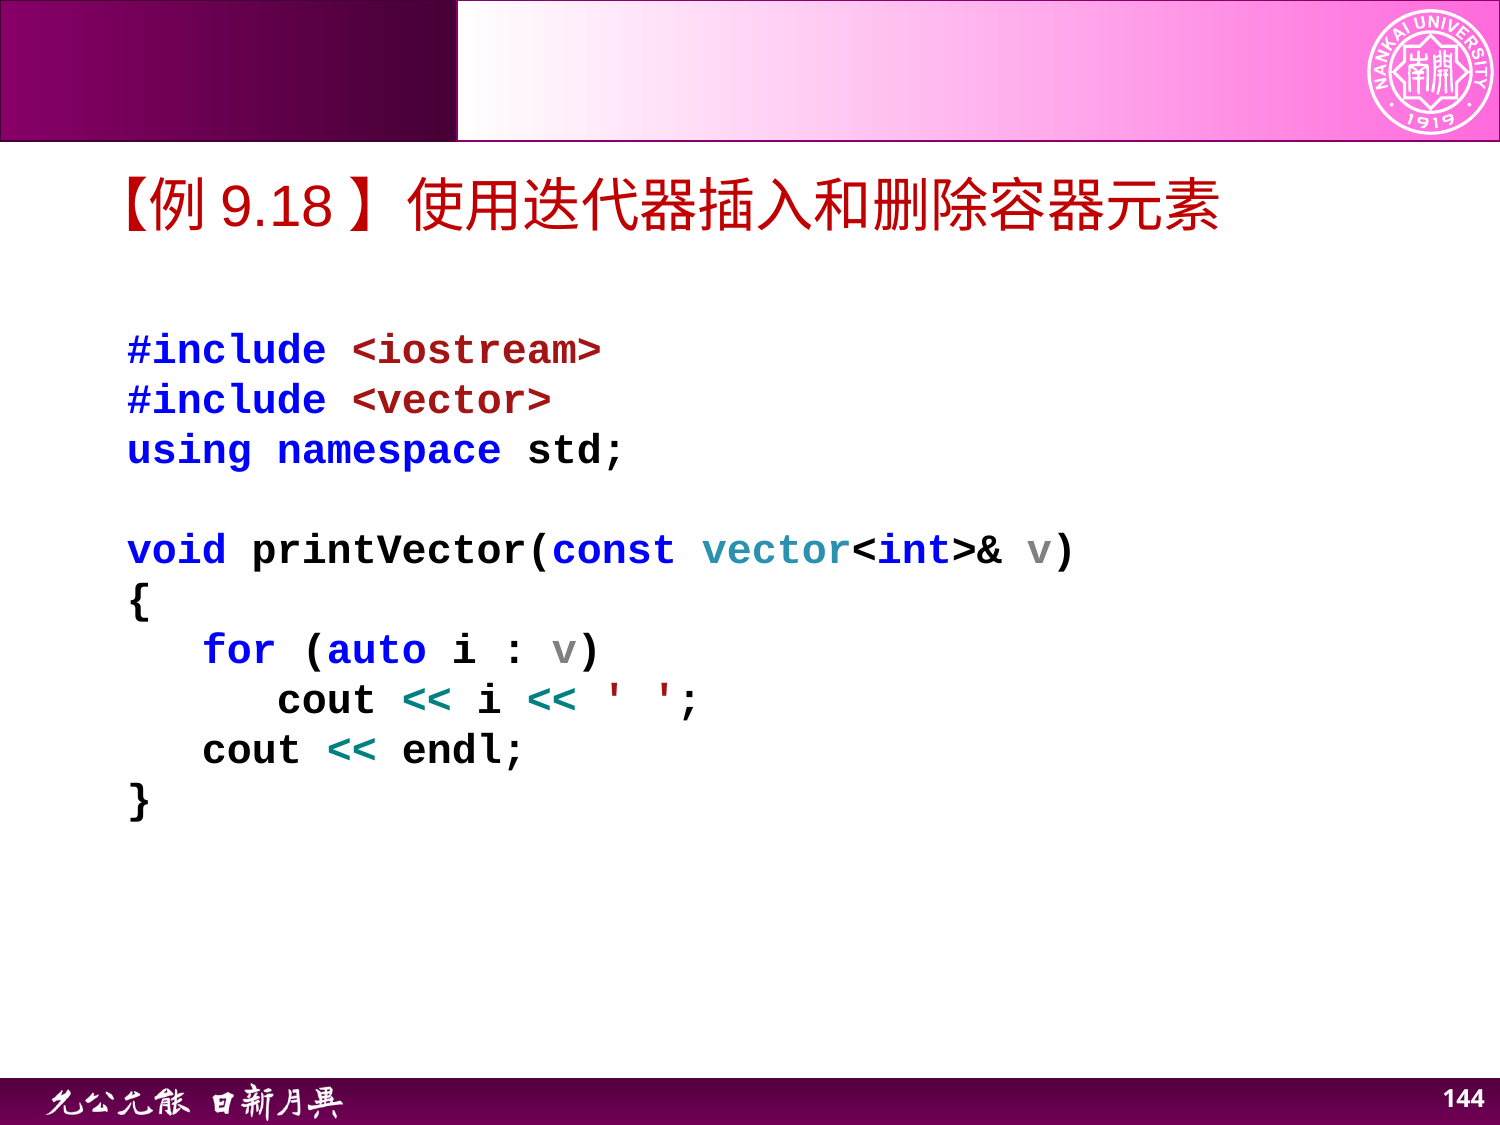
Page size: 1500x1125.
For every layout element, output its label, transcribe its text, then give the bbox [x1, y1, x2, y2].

picture [35, 1081, 356, 1122]
text_box #include <iostream> #include <vector> using namespace std; void printVector(const vector<int>& v) { for (auto i : v) cout << i << ' '; cout << endl; } [112, 314, 1341, 830]
list 【例9.18】使用迭代器插入和删除容器元素 [74, 160, 1426, 1055]
slide_number 144 [1377, 1074, 1500, 1125]
